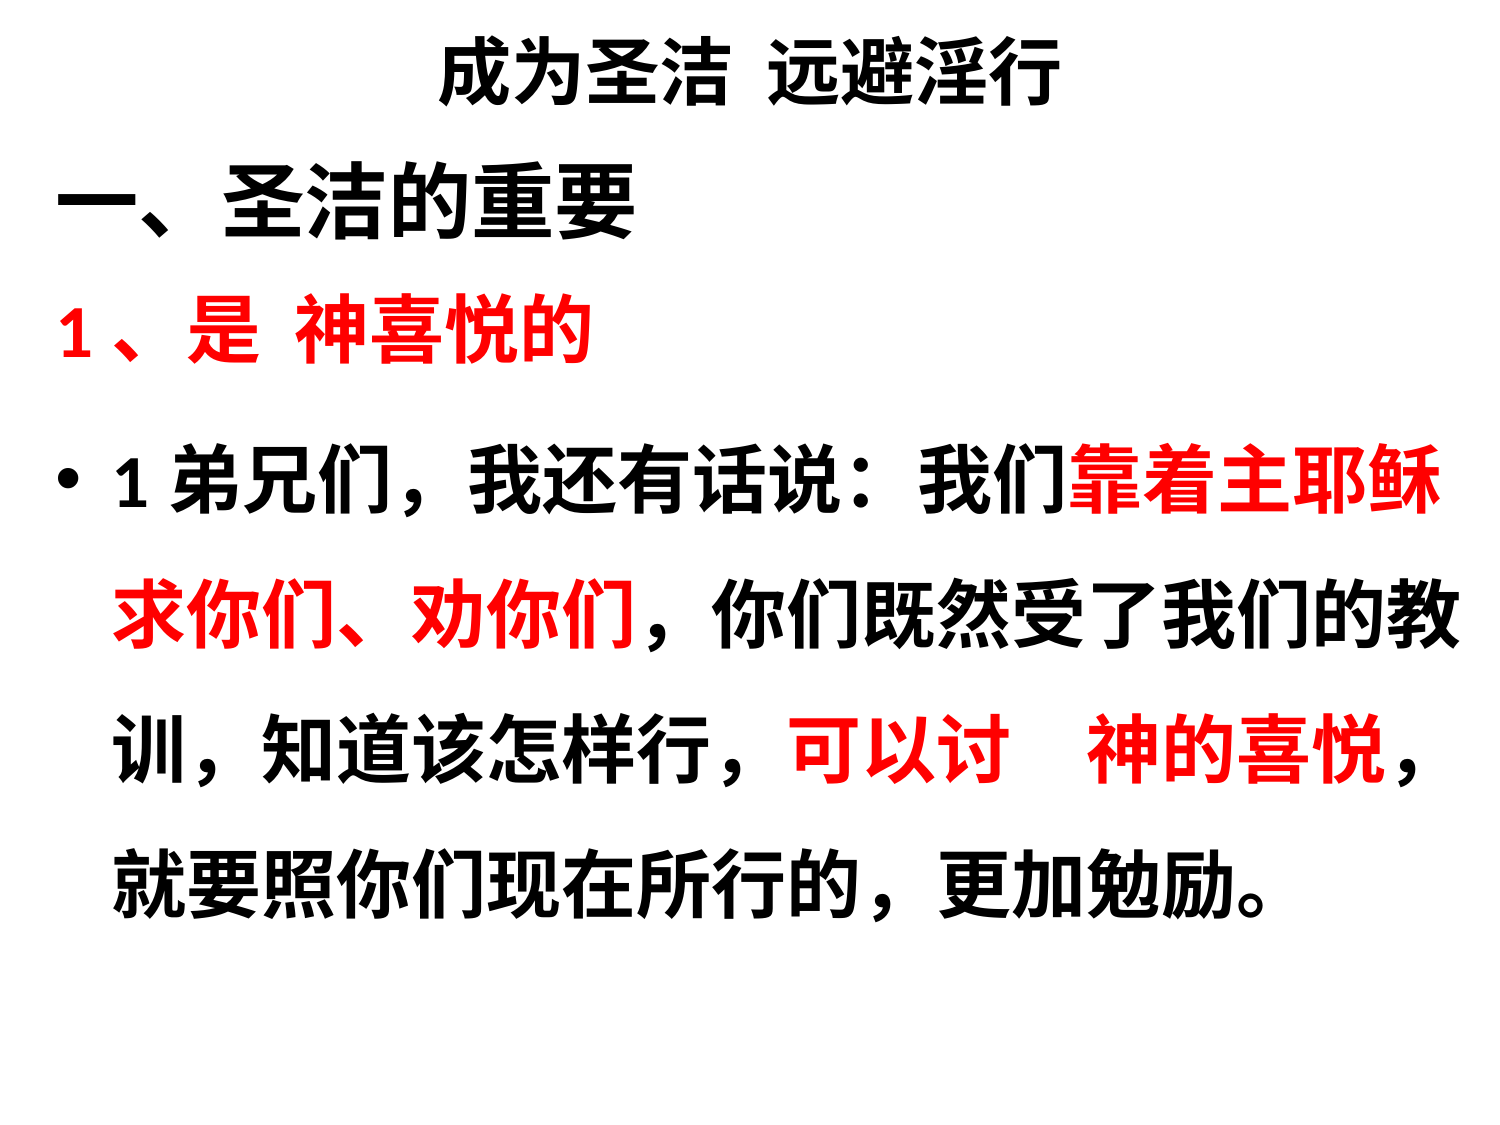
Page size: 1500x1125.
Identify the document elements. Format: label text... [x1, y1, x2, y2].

list 一、圣洁的重要 1、是 神喜悦的 1弟兄们，我还有话说：我们靠着主耶稣求你们、劝你们，你们既然受了我们的教训，知道该怎样行，可以讨 神的喜悦，就要照你们现在所行的，更加勉励。 [40, 122, 1480, 1083]
title 成为圣洁 远避淫行 [75, 17, 1425, 122]
